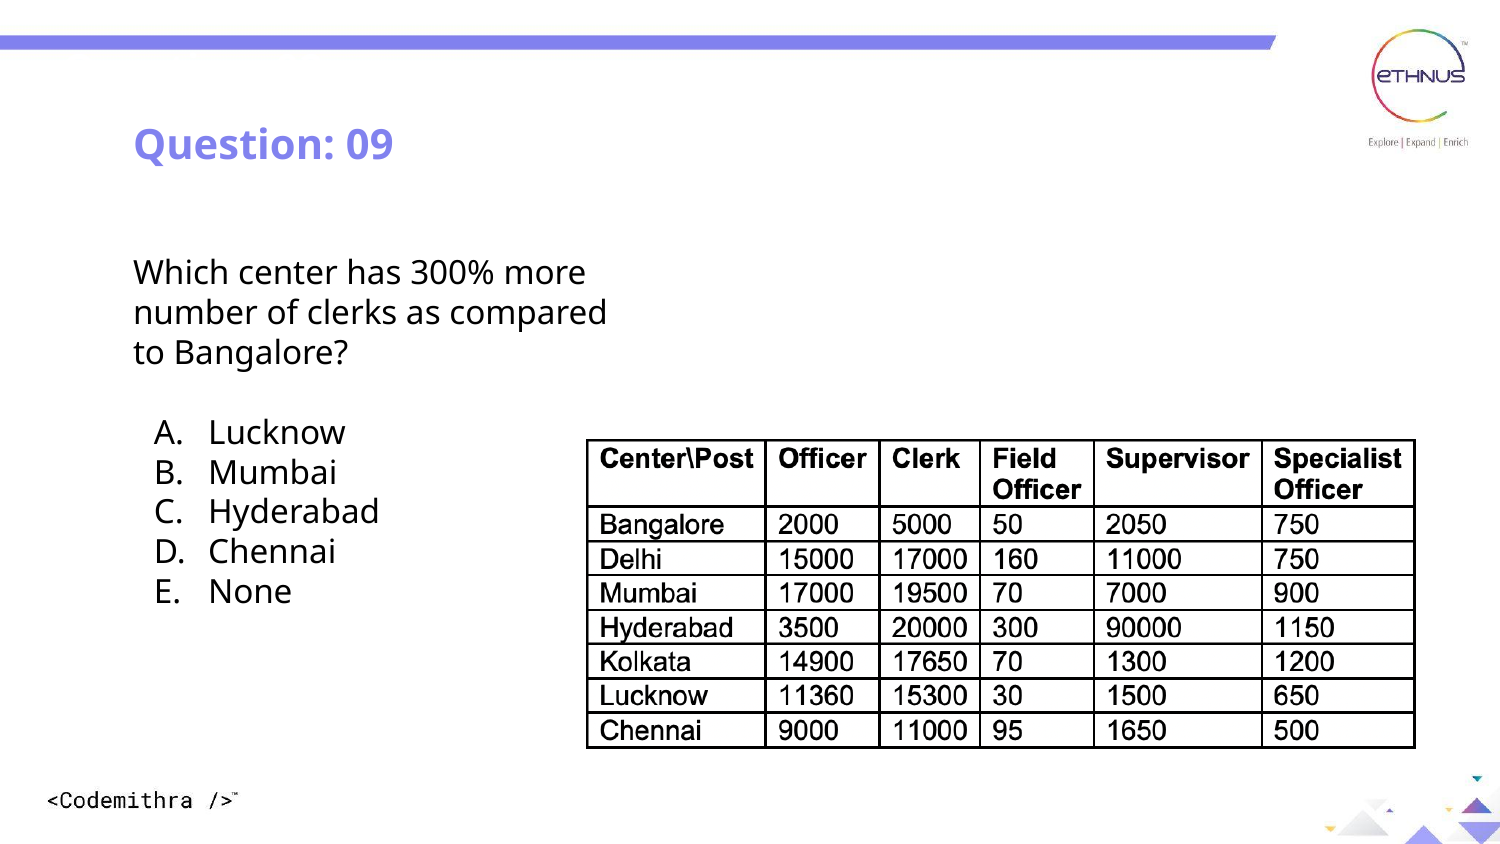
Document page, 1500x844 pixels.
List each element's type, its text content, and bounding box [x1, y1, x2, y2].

text_box Which center has 300% more number of clerks as compared to Bangalore? Lucknow Mumbai Hyderabad Chennai None [118, 243, 651, 618]
picture [0, 1, 1500, 844]
text_box Question: 02 [0, 34, 513, 100]
text_box Question: 09 [118, 103, 611, 184]
